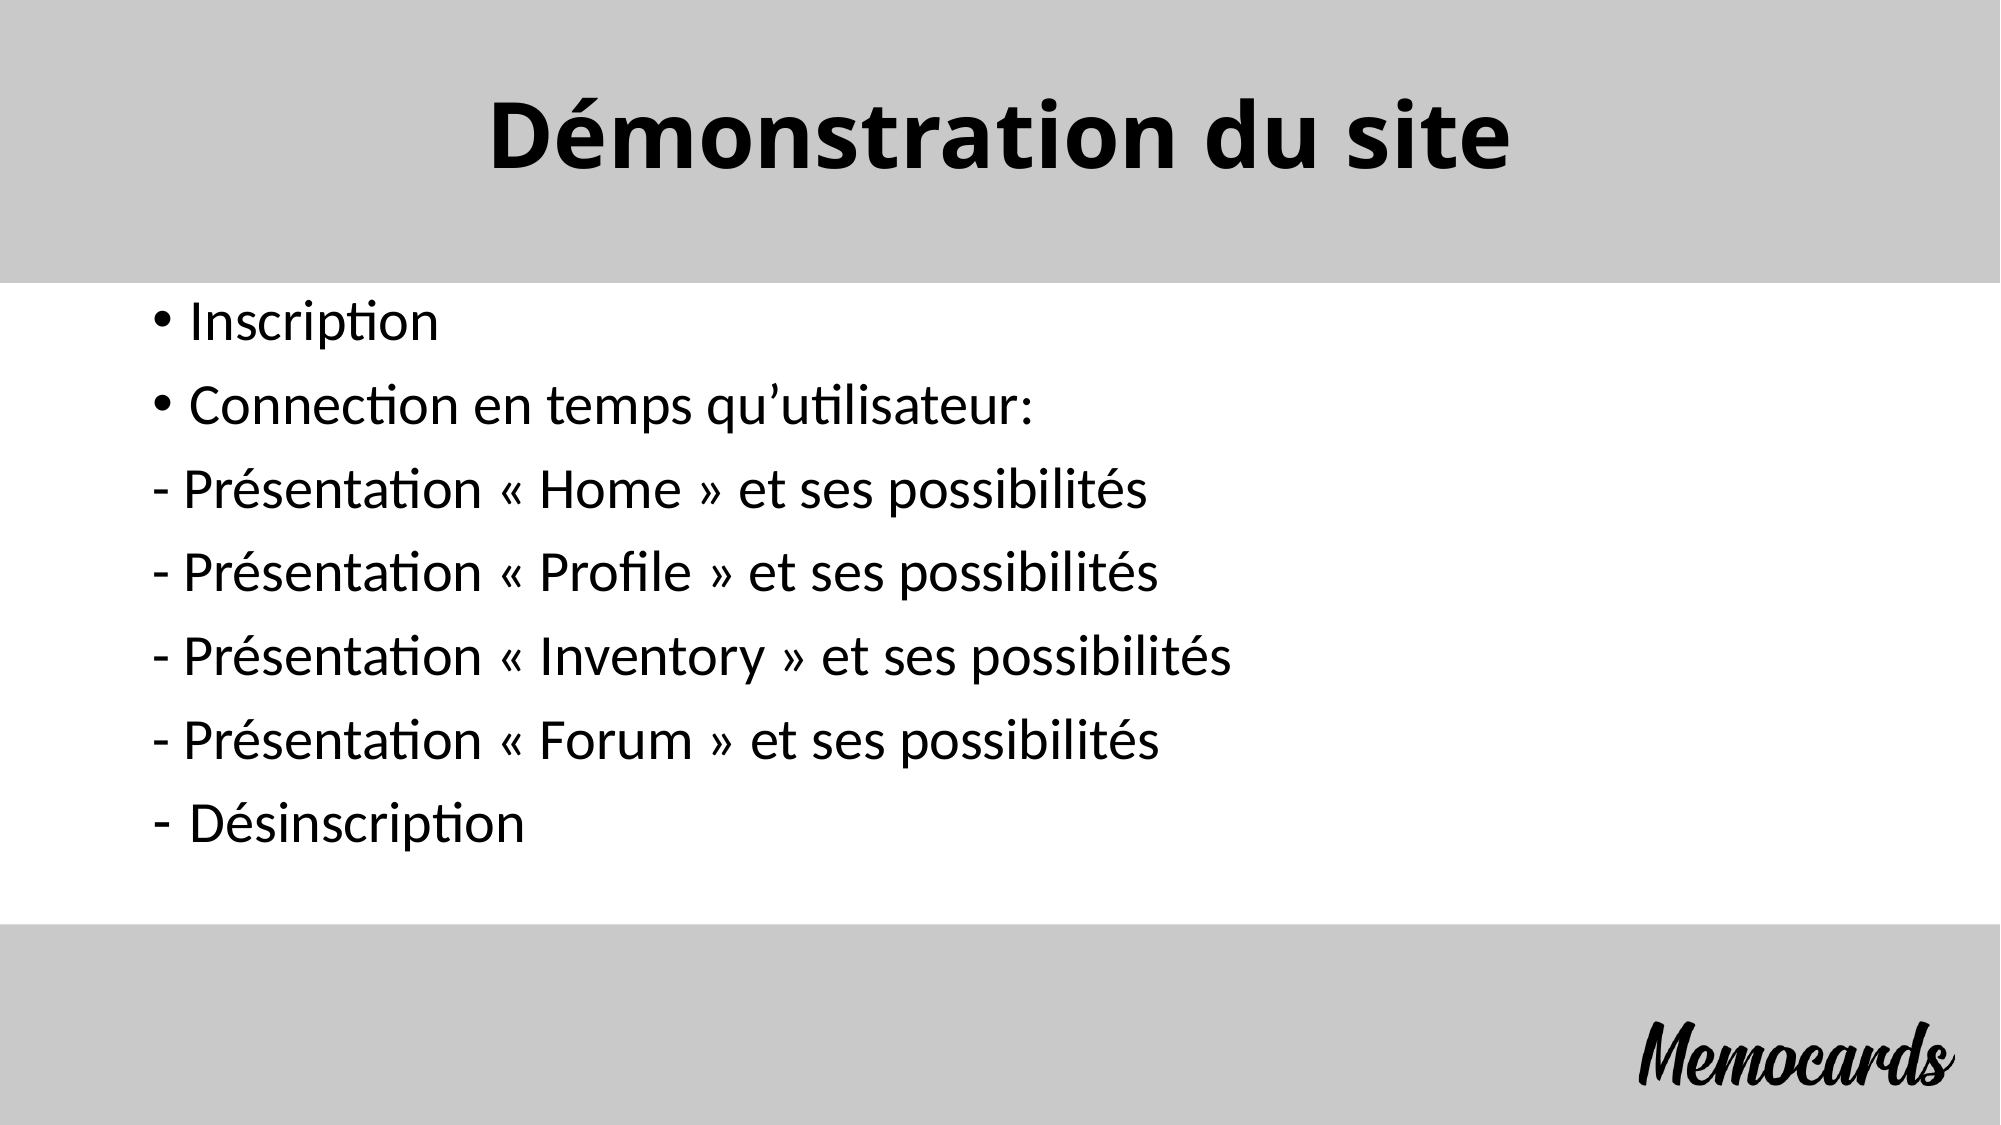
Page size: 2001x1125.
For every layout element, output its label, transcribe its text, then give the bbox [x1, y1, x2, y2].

text_box Démonstration du site [266, 29, 1734, 248]
list Inscription Connection en temps qu’utilisateur: - Présentation « Home » et ses possibilités - Présentation « Profile » et ses possibilités - Présentation « Inventory » et ses possibilités - Présentation « Forum » et ses possibilités Désinscription [137, 282, 1955, 925]
picture [1636, 1013, 1955, 1096]
text_box [0, 0, 2000, 284]
text_box [0, 923, 2000, 1125]
